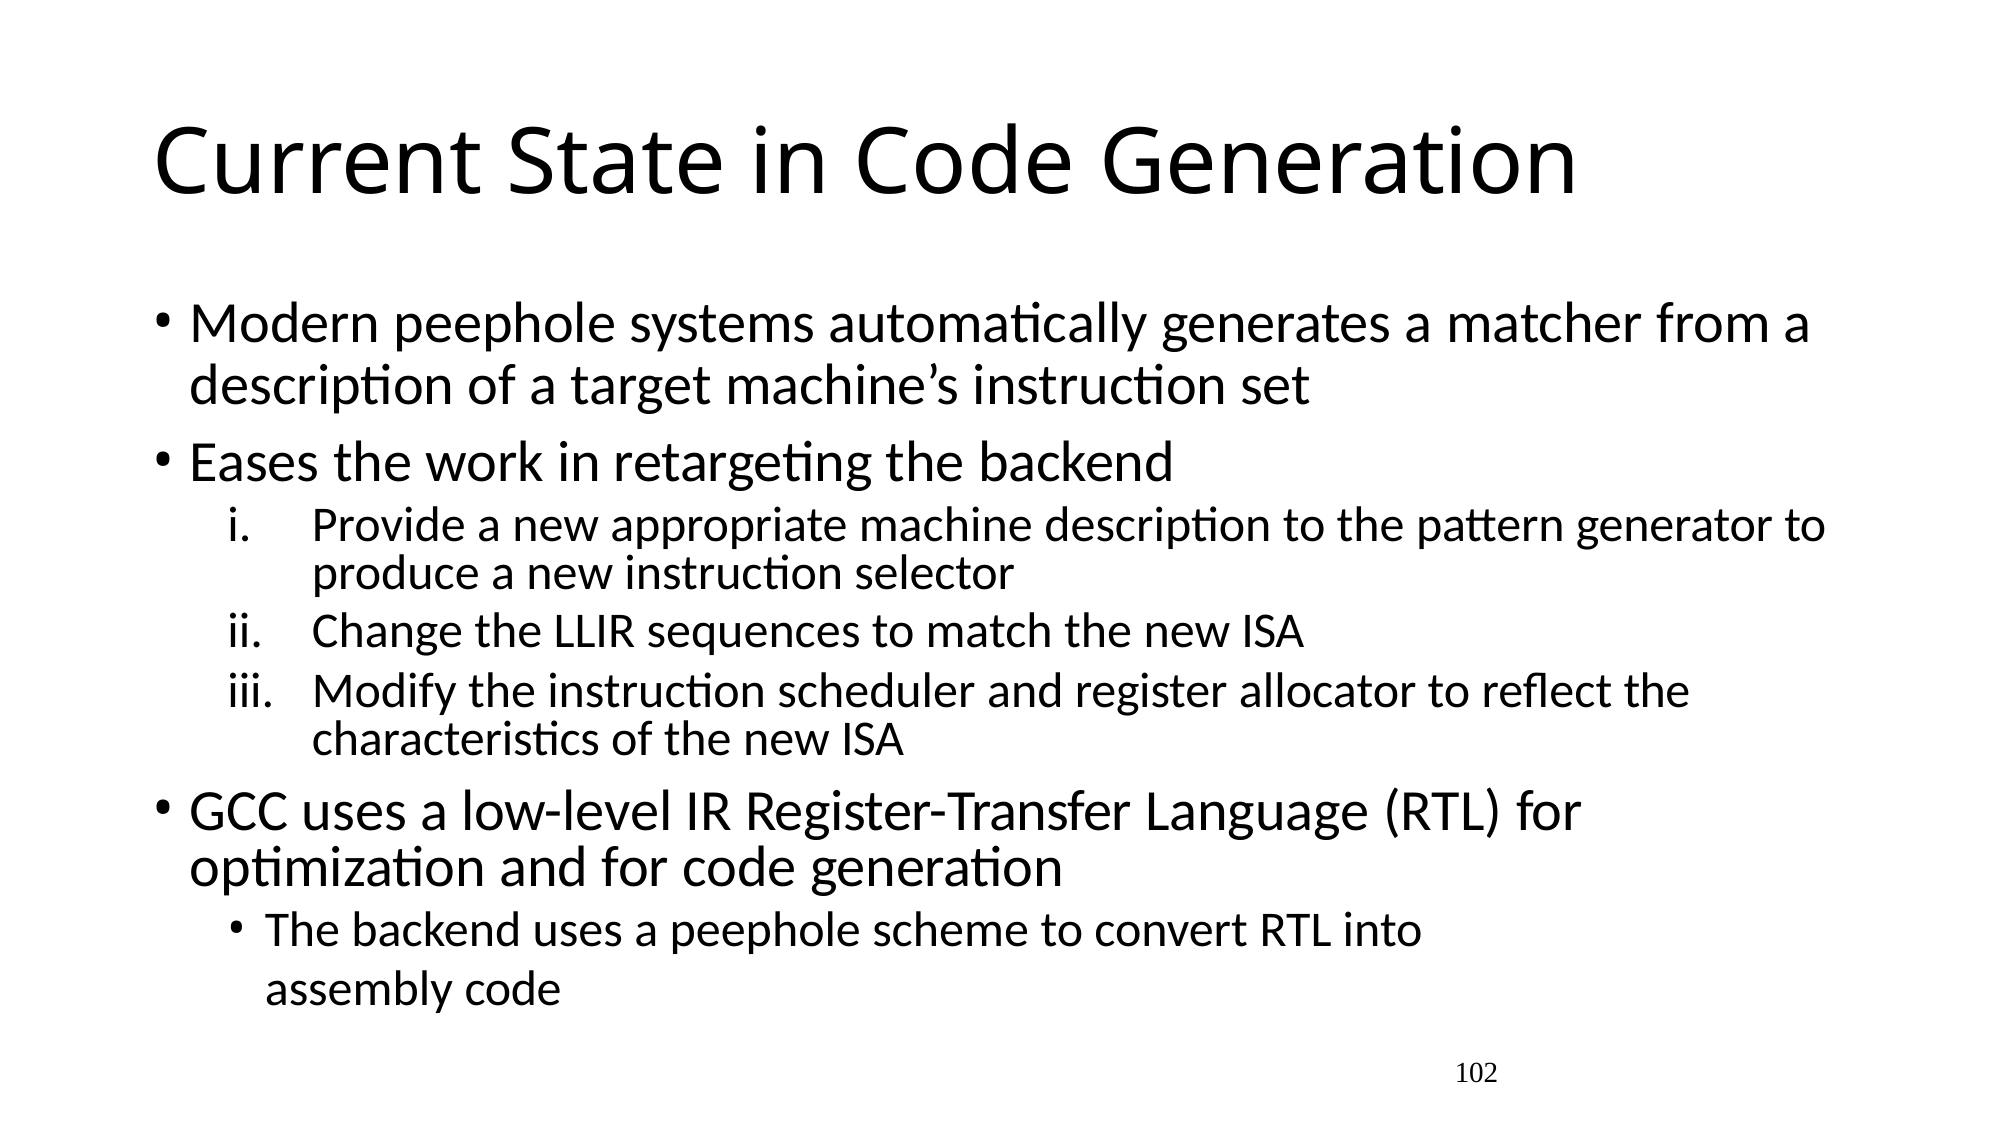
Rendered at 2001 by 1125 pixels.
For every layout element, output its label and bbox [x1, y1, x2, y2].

title [150, 50, 1756, 288]
slide_number [1440, 1046, 1900, 1103]
text_box [150, 288, 1835, 1016]
